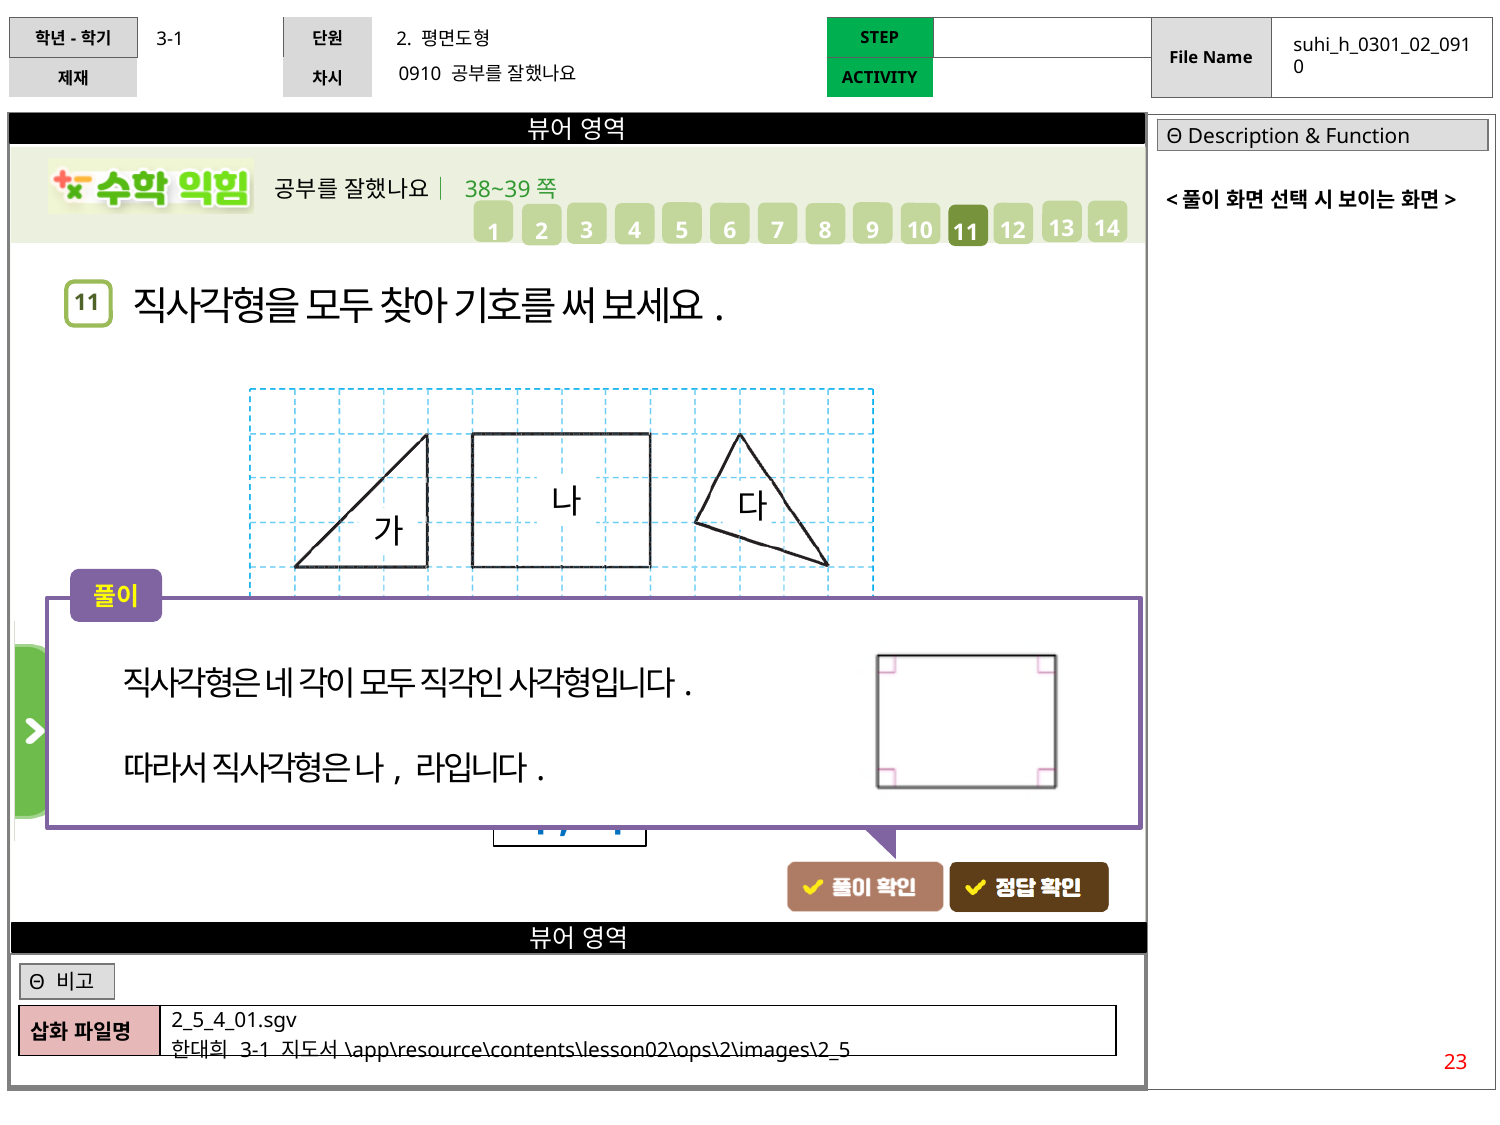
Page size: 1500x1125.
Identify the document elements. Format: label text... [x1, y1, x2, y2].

text_box 9 [852, 194, 900, 250]
text_box 14 [1079, 192, 1140, 248]
table_header Θ Description & Function [1158, 120, 1487, 150]
text_box 12 [984, 194, 1046, 251]
picture [14, 621, 46, 841]
text_box 0910 공부를 잘했나요 [383, 54, 635, 91]
text_box 5 [661, 209, 709, 250]
text_box <풀이 화면 선택 시 보이는 화면> [1151, 179, 1500, 244]
text_box 10 [892, 194, 953, 251]
text_box suhi_h_0301_02_0910 [1278, 25, 1489, 91]
text_box 11 [58, 280, 117, 323]
text_box 4 [616, 209, 661, 251]
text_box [46, 568, 1142, 860]
table_header 삽화 파일명 [20, 1006, 159, 1055]
text_box 3 [568, 209, 616, 251]
text_box 공부를 잘했나요│ 38~39쪽 [259, 166, 808, 209]
text_box 11 [937, 196, 999, 253]
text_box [239, 370, 892, 567]
picture [948, 860, 1111, 913]
picture [784, 860, 944, 913]
picture [857, 635, 1081, 799]
table_header 2_5_4_01.sgv 한대희 3-1 지도서\app\resource\contents\lesson02\ops\2\images\2_5 [161, 1006, 1115, 1055]
text_box 13 [1033, 192, 1079, 248]
text_box 8 [806, 194, 852, 251]
text_box 6 [708, 209, 750, 251]
text_box 1 [472, 209, 520, 253]
text_box 3-1 [141, 18, 284, 55]
text_box 2. 평면도형 [381, 18, 538, 55]
picture [48, 158, 254, 214]
text_box 7 [756, 194, 806, 251]
text_box [65, 323, 112, 328]
text_box 2 [520, 209, 568, 252]
text_box 직사각형을 모두 찾아 기호를 써 보세요. [117, 273, 1046, 336]
